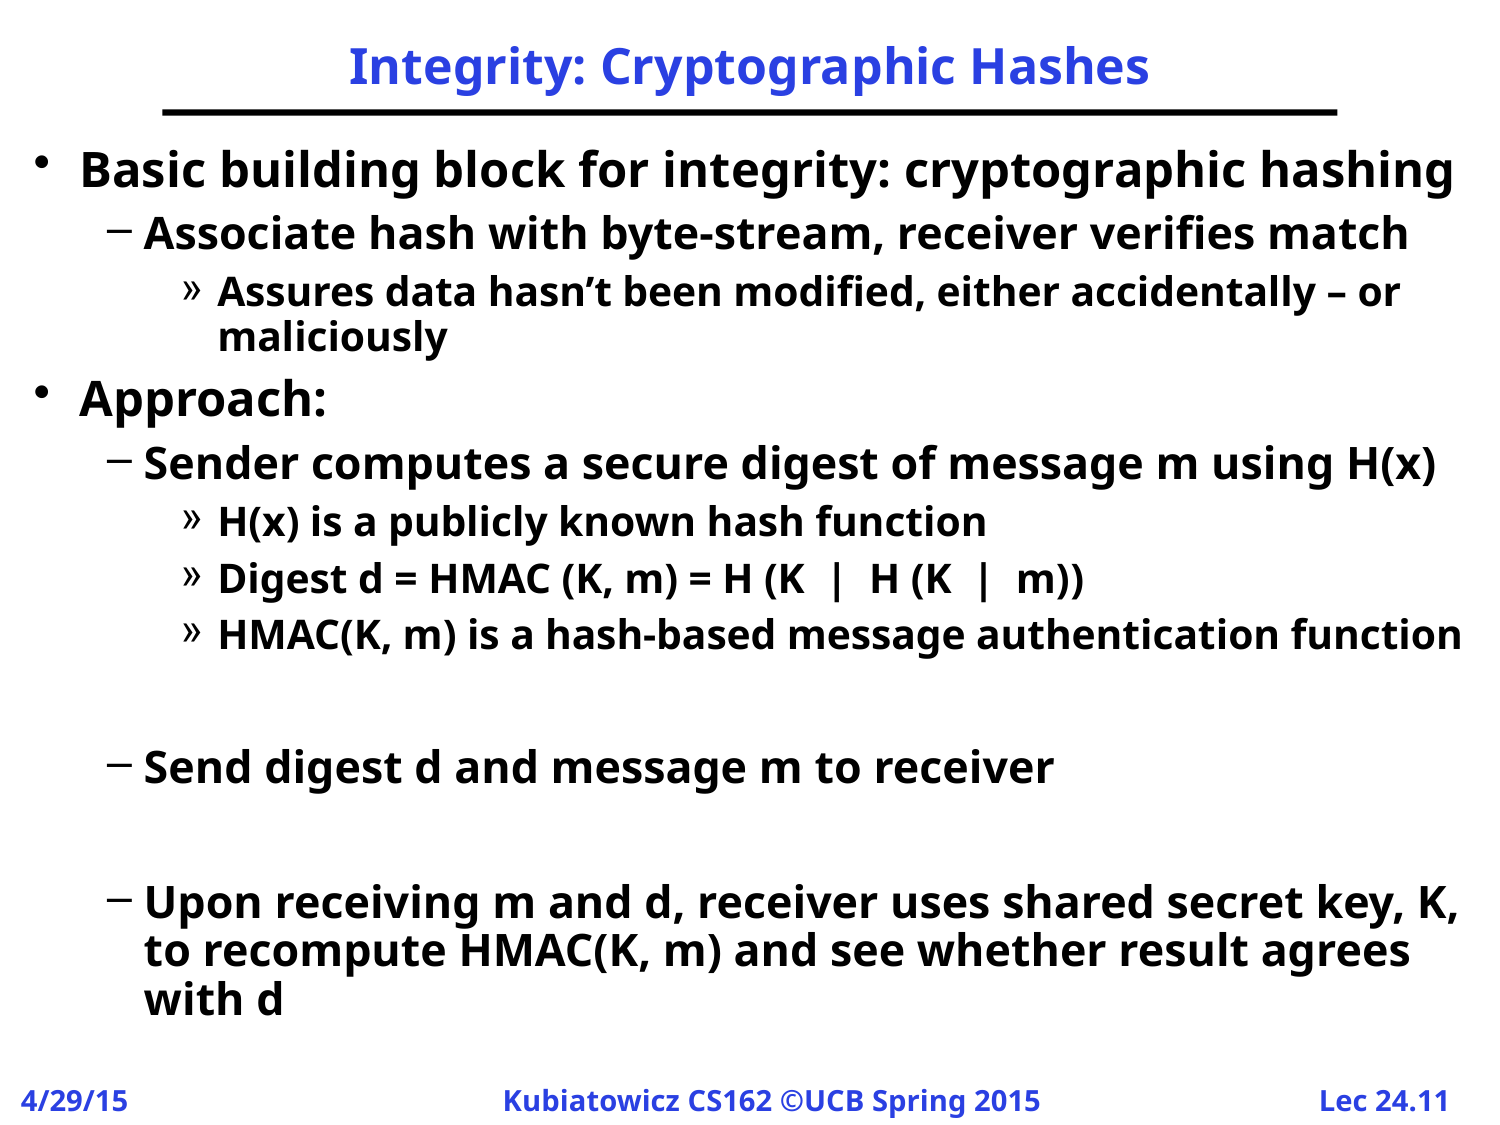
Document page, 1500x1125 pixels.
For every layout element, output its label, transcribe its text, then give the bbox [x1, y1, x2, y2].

title Integrity: Cryptographic Hashes [162, 24, 1338, 113]
list Basic building block for integrity: cryptographic hashing Associate hash with byte-stream, receiver verifies match Assures data hasn’t been modified, either accidentally – or maliciously Approach: Sender computes a secure digest of message m using H(x) H(x) is a publicly known hash function Digest d = HMAC (K, m) = H (K | H (K | m)) HMAC(K, m) is a hash-based message authentication function Send digest d and message m to receiver Upon receiving m and d, receiver uses shared secret key, K, to recompute HMAC(K, m) and see whether result agrees with d [18, 137, 1482, 1063]
